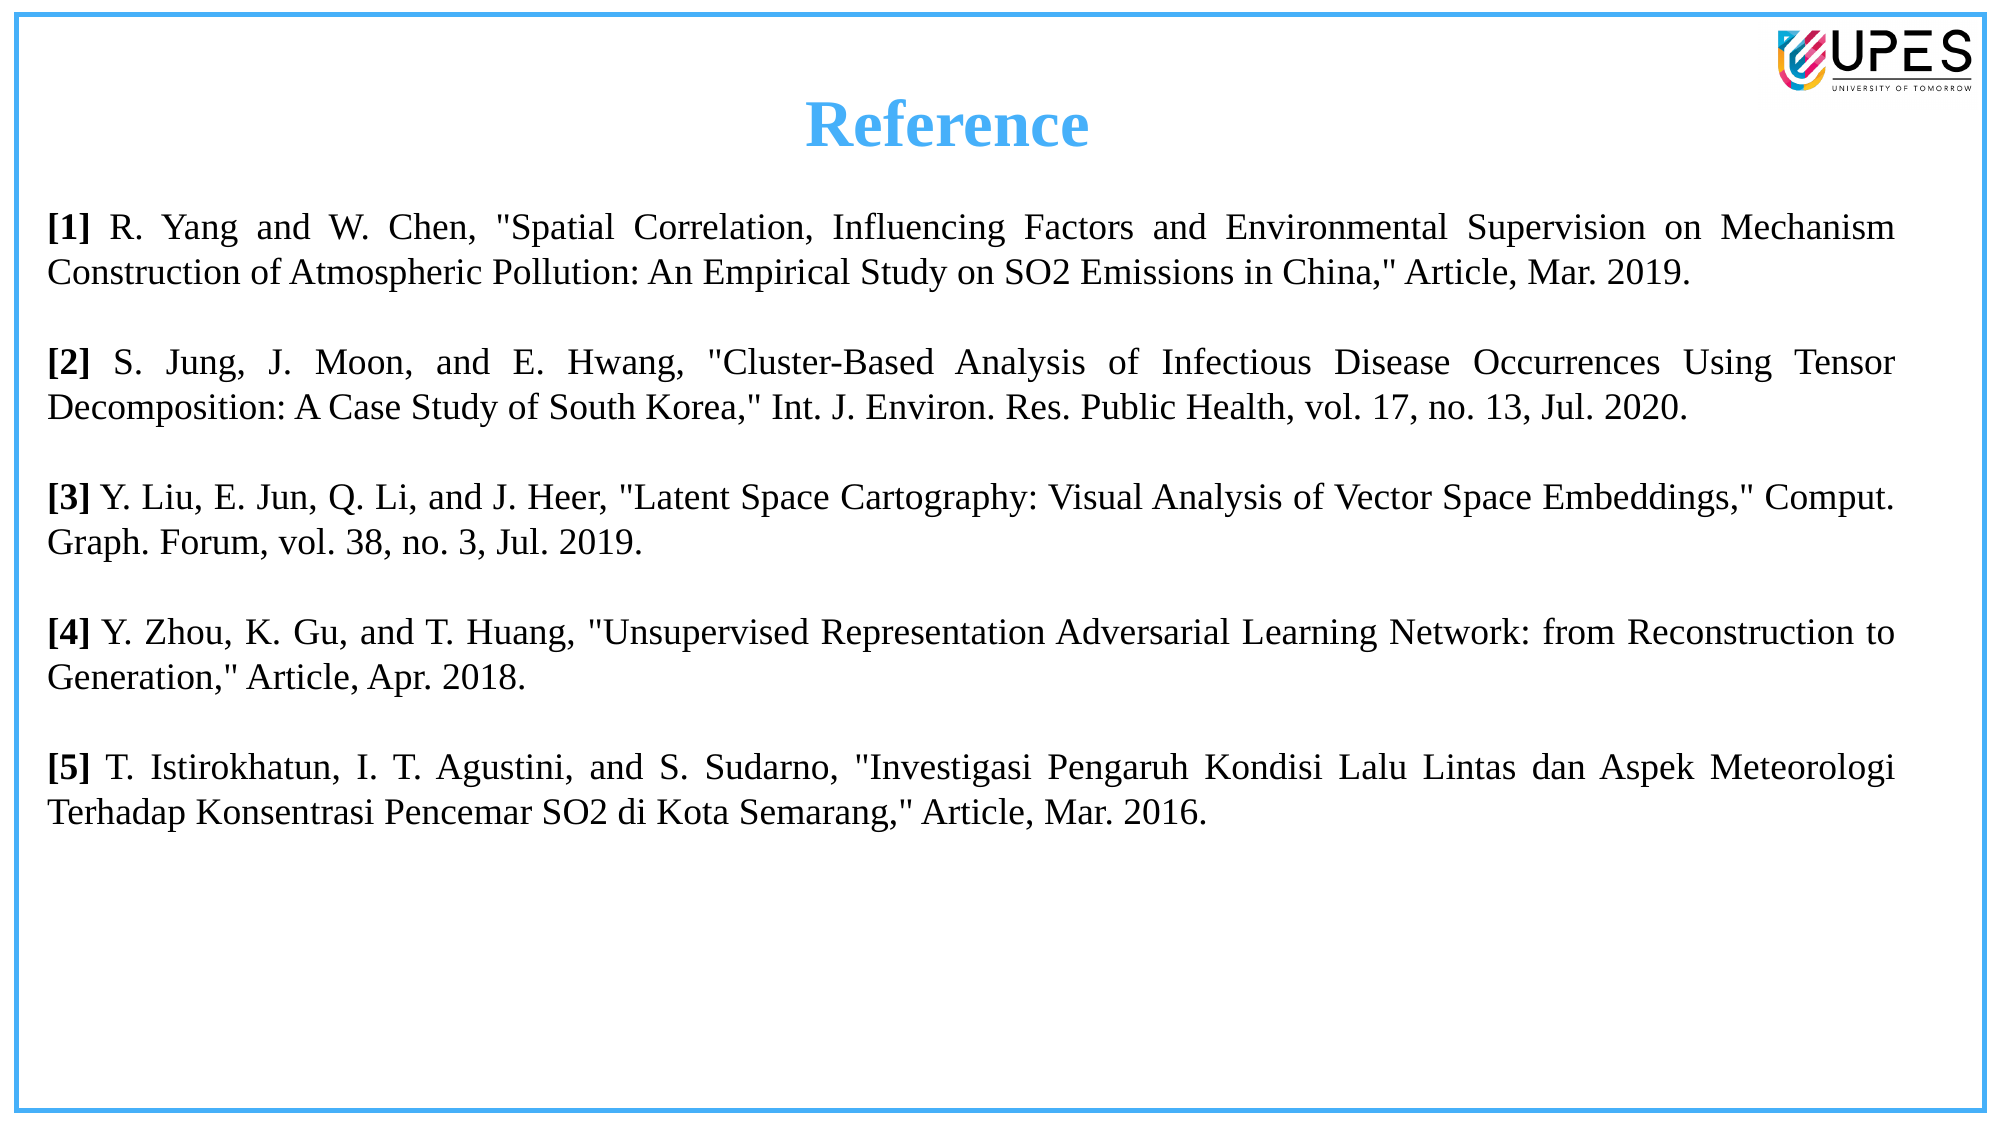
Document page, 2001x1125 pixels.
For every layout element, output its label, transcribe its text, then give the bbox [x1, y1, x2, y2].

text_box [1] R. Yang and W. Chen, "Spatial Correlation, Influencing Factors and Environmental Supervision on Mechanism Construction of Atmospheric Pollution: An Empirical Study on SO2 Emissions in China," Article, Mar. 2019. [2] S. Jung, J. Moon, and E. Hwang, "Cluster-Based Analysis of Infectious Disease Occurrences Using Tensor Decomposition: A Case Study of South Korea," Int. J. Environ. Res. Public Health, vol. 17, no. 13, Jul. 2020. [3] Y. Liu, E. Jun, Q. Li, and J. Heer, "Latent Space Cartography: Visual Analysis of Vector Space Embeddings," Comput. Graph. Forum, vol. 38, no. 3, Jul. 2019. [4] Y. Zhou, K. Gu, and T. Huang, "Unsupervised Representation Adversarial Learning Network: from Reconstruction to Generation," Article, Apr. 2018. [5] T. Istirokhatun, I. T. Agustini, and S. Sudarno, "Investigasi Pengaruh Kondisi Lalu Lintas dan Aspek Meteorologi Terhadap Konsentrasi Pencemar SO2 di Kota Semarang," Article, Mar. 2016. [32, 194, 1913, 884]
picture [1758, 20, 1978, 110]
text_box Reference [330, 72, 1566, 168]
